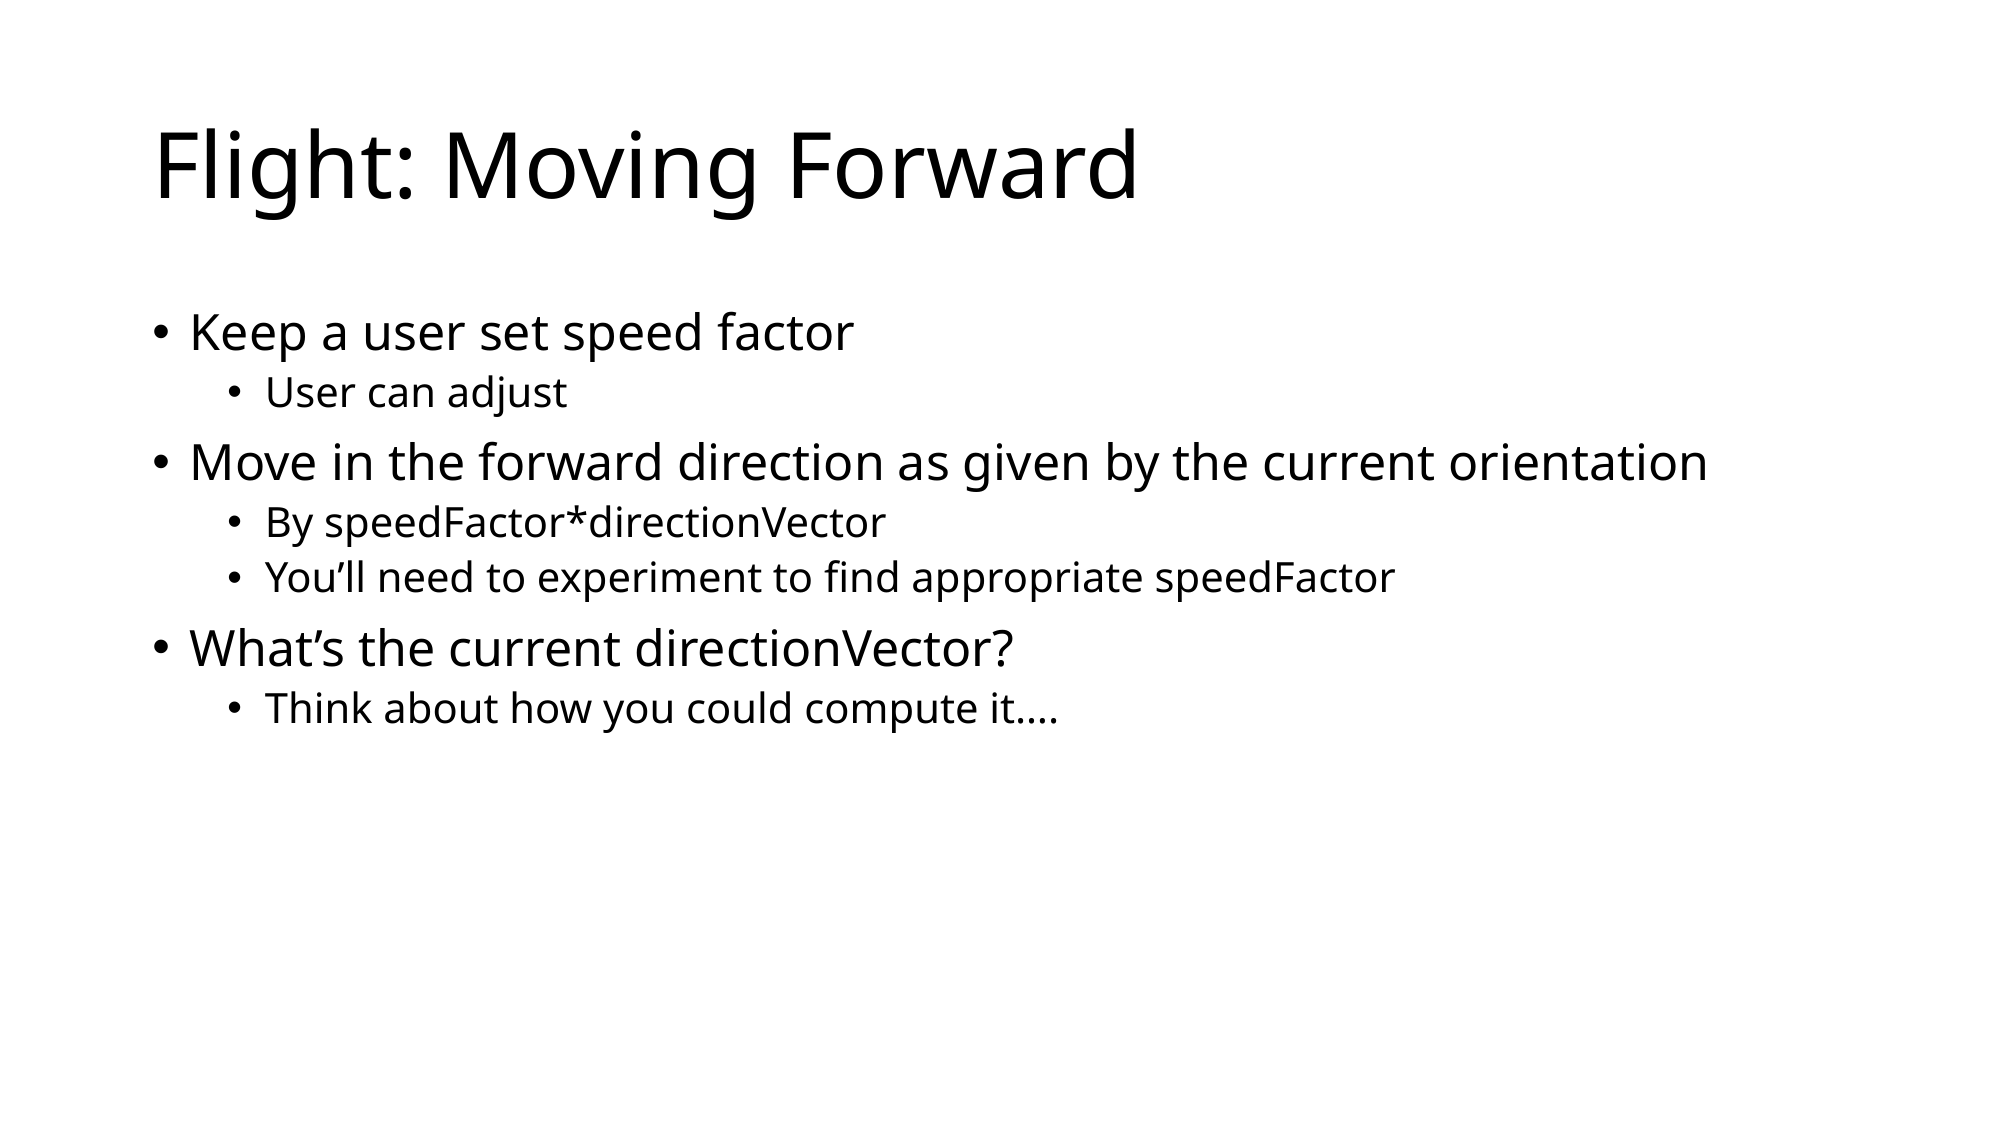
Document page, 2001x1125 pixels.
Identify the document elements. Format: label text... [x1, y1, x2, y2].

list Keep a user set speed factor User can adjust Move in the forward direction as given by the current orientation By speedFactor*directionVector You’ll need to experiment to find appropriate speedFactor What’s the current directionVector? Think about how you could compute it…. [137, 299, 1863, 1014]
title Flight: Moving Forward [137, 59, 1863, 278]
